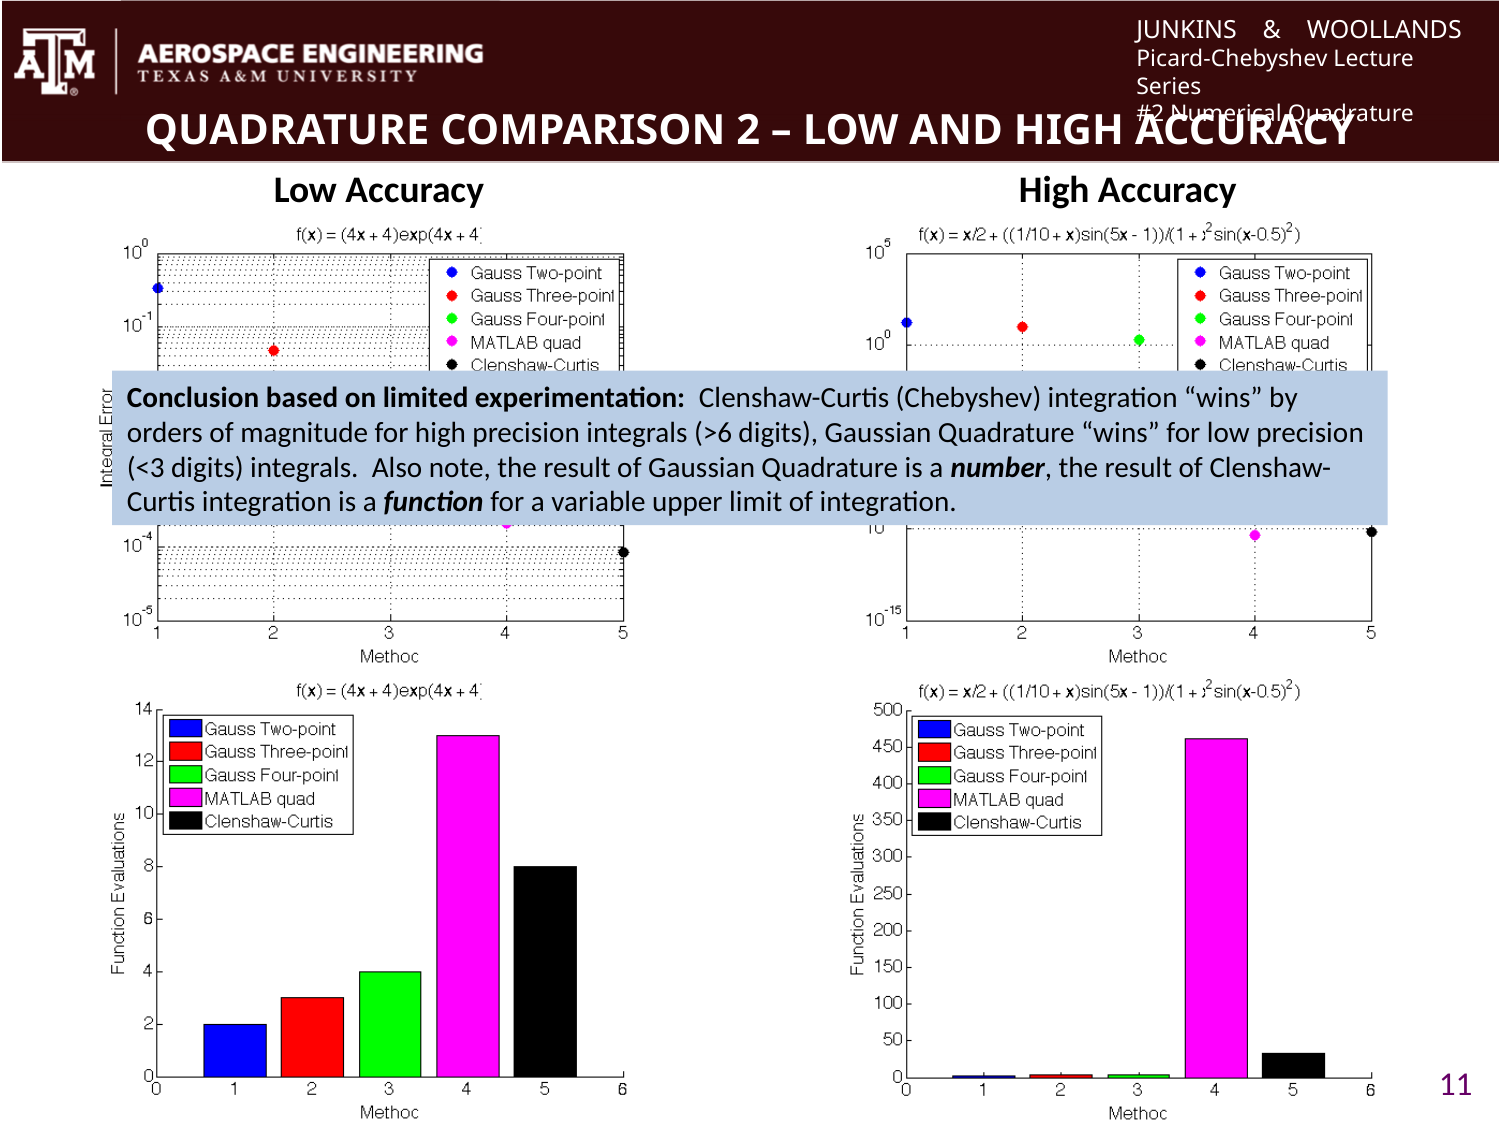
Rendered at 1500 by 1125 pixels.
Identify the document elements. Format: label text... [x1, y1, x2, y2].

text_box Low Accuracy [258, 171, 500, 218]
picture [827, 219, 1429, 671]
picture [78, 219, 680, 671]
text_box High Accuracy [1004, 171, 1252, 217]
picture [78, 675, 680, 1125]
picture [0, 0, 1500, 163]
text_box 11 [1432, 1052, 1488, 1113]
text_box Conclusion based on limited experimentation: Clenshaw-Curtis (Chebyshev) integration “wins” by orders of magnitude for high precision integrals (>6 digits), Gaussian Quadrature “wins” for low precision (<3 digits) integrals. Also note, the result of Gaussian Quadrature is a number, the result of Clenshaw-Curtis integration is a function for a variable upper limit of integration. [685, 370, 822, 526]
picture [827, 676, 1429, 1125]
